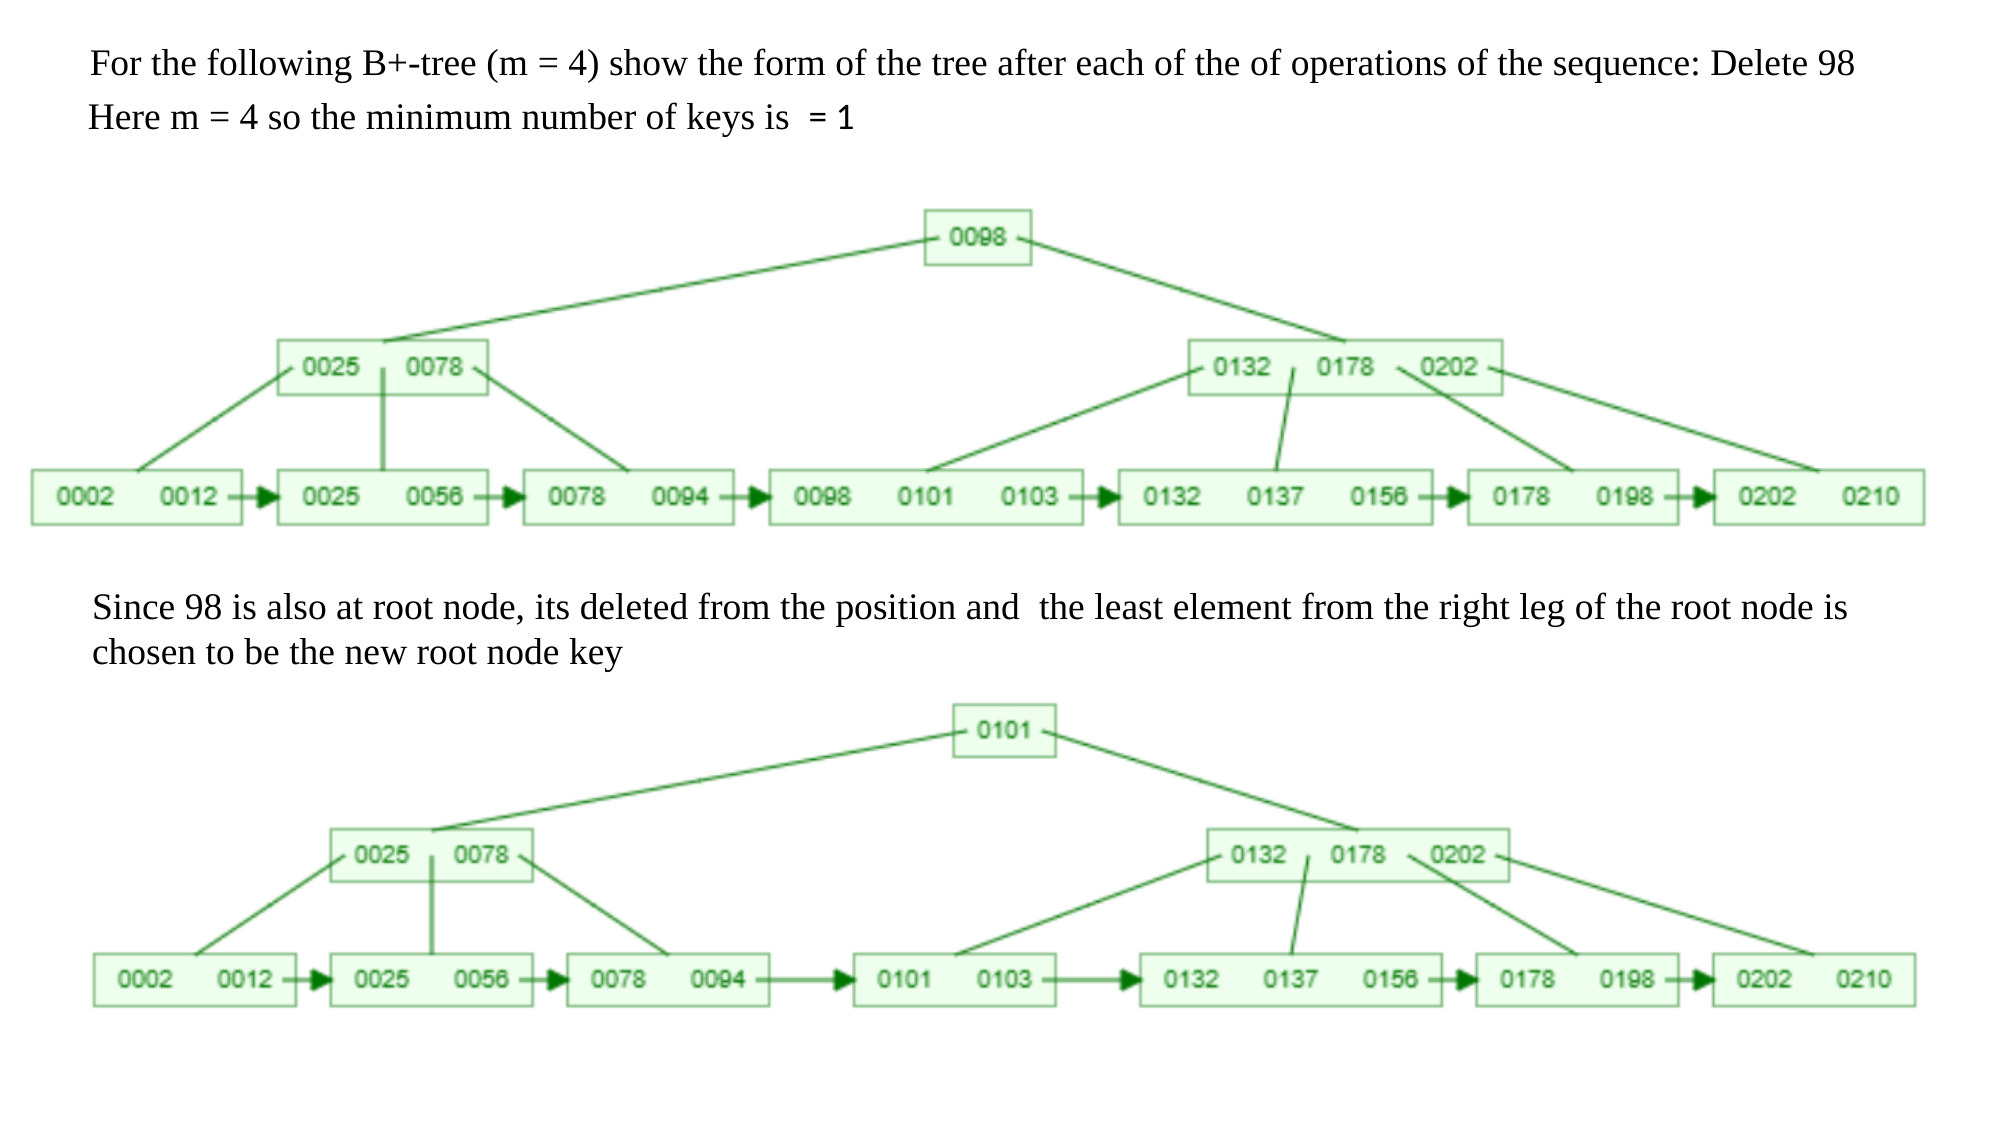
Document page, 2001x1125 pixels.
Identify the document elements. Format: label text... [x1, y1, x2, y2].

text_box For the following B+-tree (m = 4) show the form of the tree after each of the of operations of the sequence: Delete 98 [75, 30, 1886, 136]
picture [6, 190, 1954, 555]
text_box Since 98 is also at root node, its deleted from the position and the least element from the right leg of the root node is chosen to be the new root node key [77, 574, 1880, 680]
picture [78, 685, 1953, 1049]
